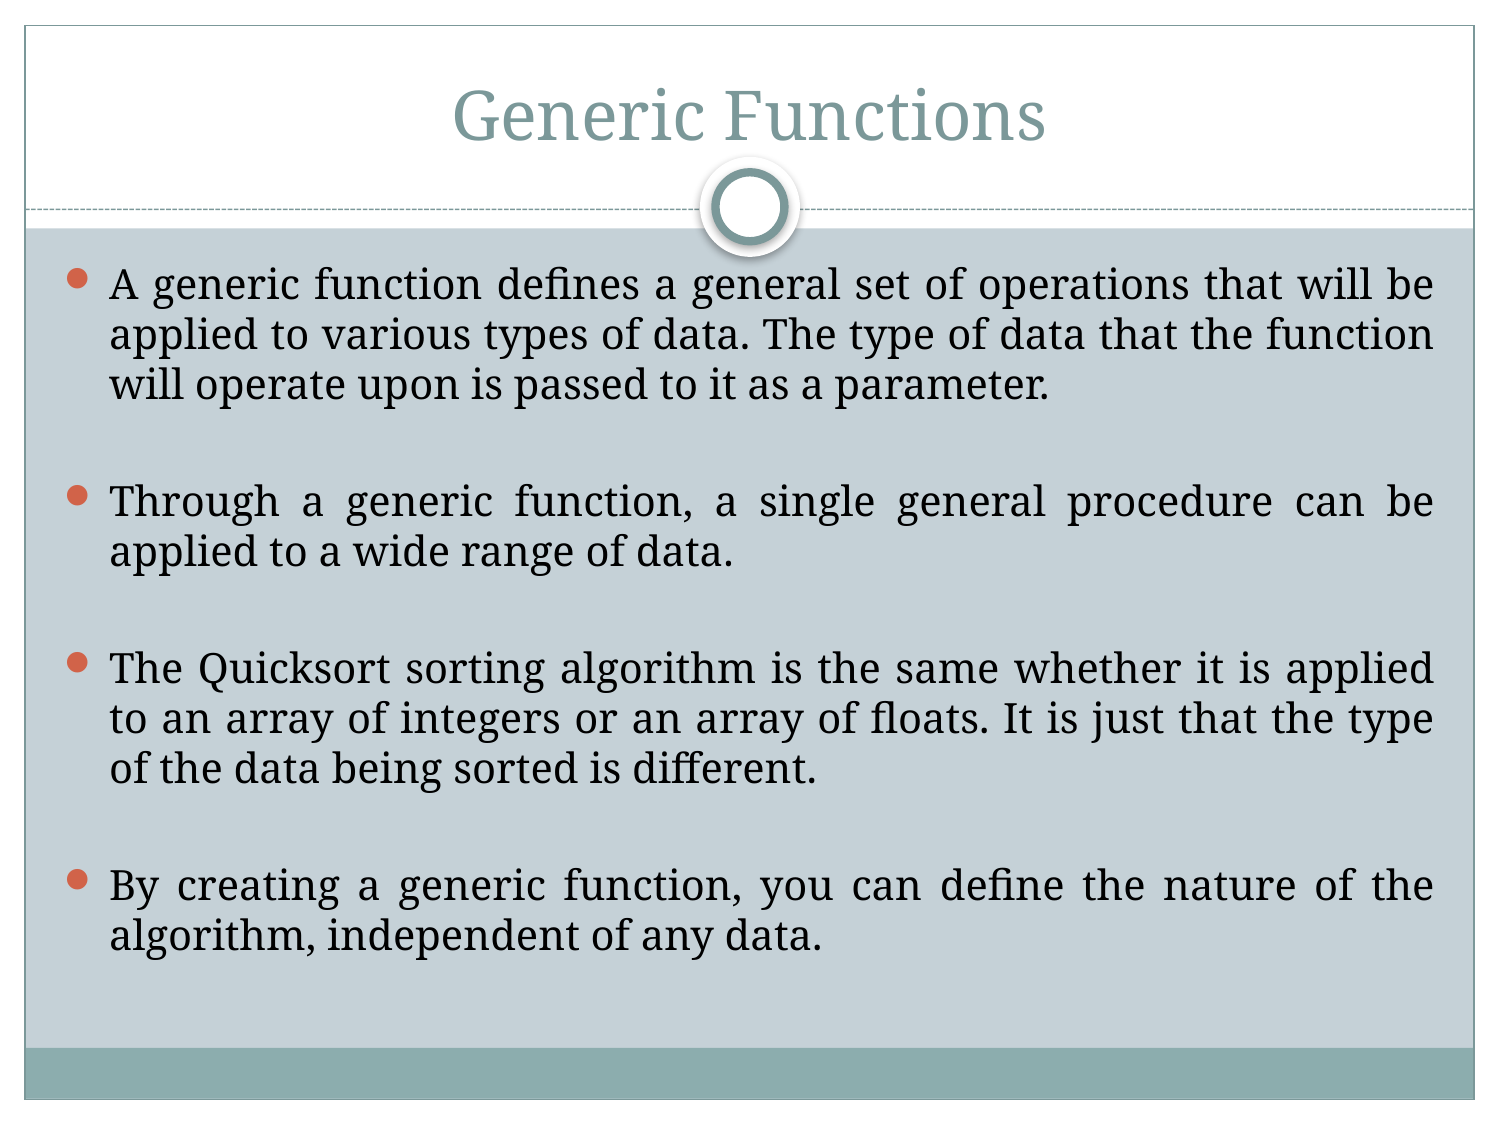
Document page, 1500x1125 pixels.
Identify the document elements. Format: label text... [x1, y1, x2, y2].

list A generic function defines a general set of operations that will be applied to various types of data. The type of data that the function will operate upon is passed to it as a parameter. Through a generic function, a single general procedure can be applied to a wide range of data. The Quicksort sorting algorithm is the same whether it is applied to an array of integers or an array of floats. It is just that the type of the data being sorted is different. By creating a generic function, you can define the nature of the algorithm, independent of any data. [49, 250, 1450, 1075]
title Generic Functions [49, 37, 1450, 162]
